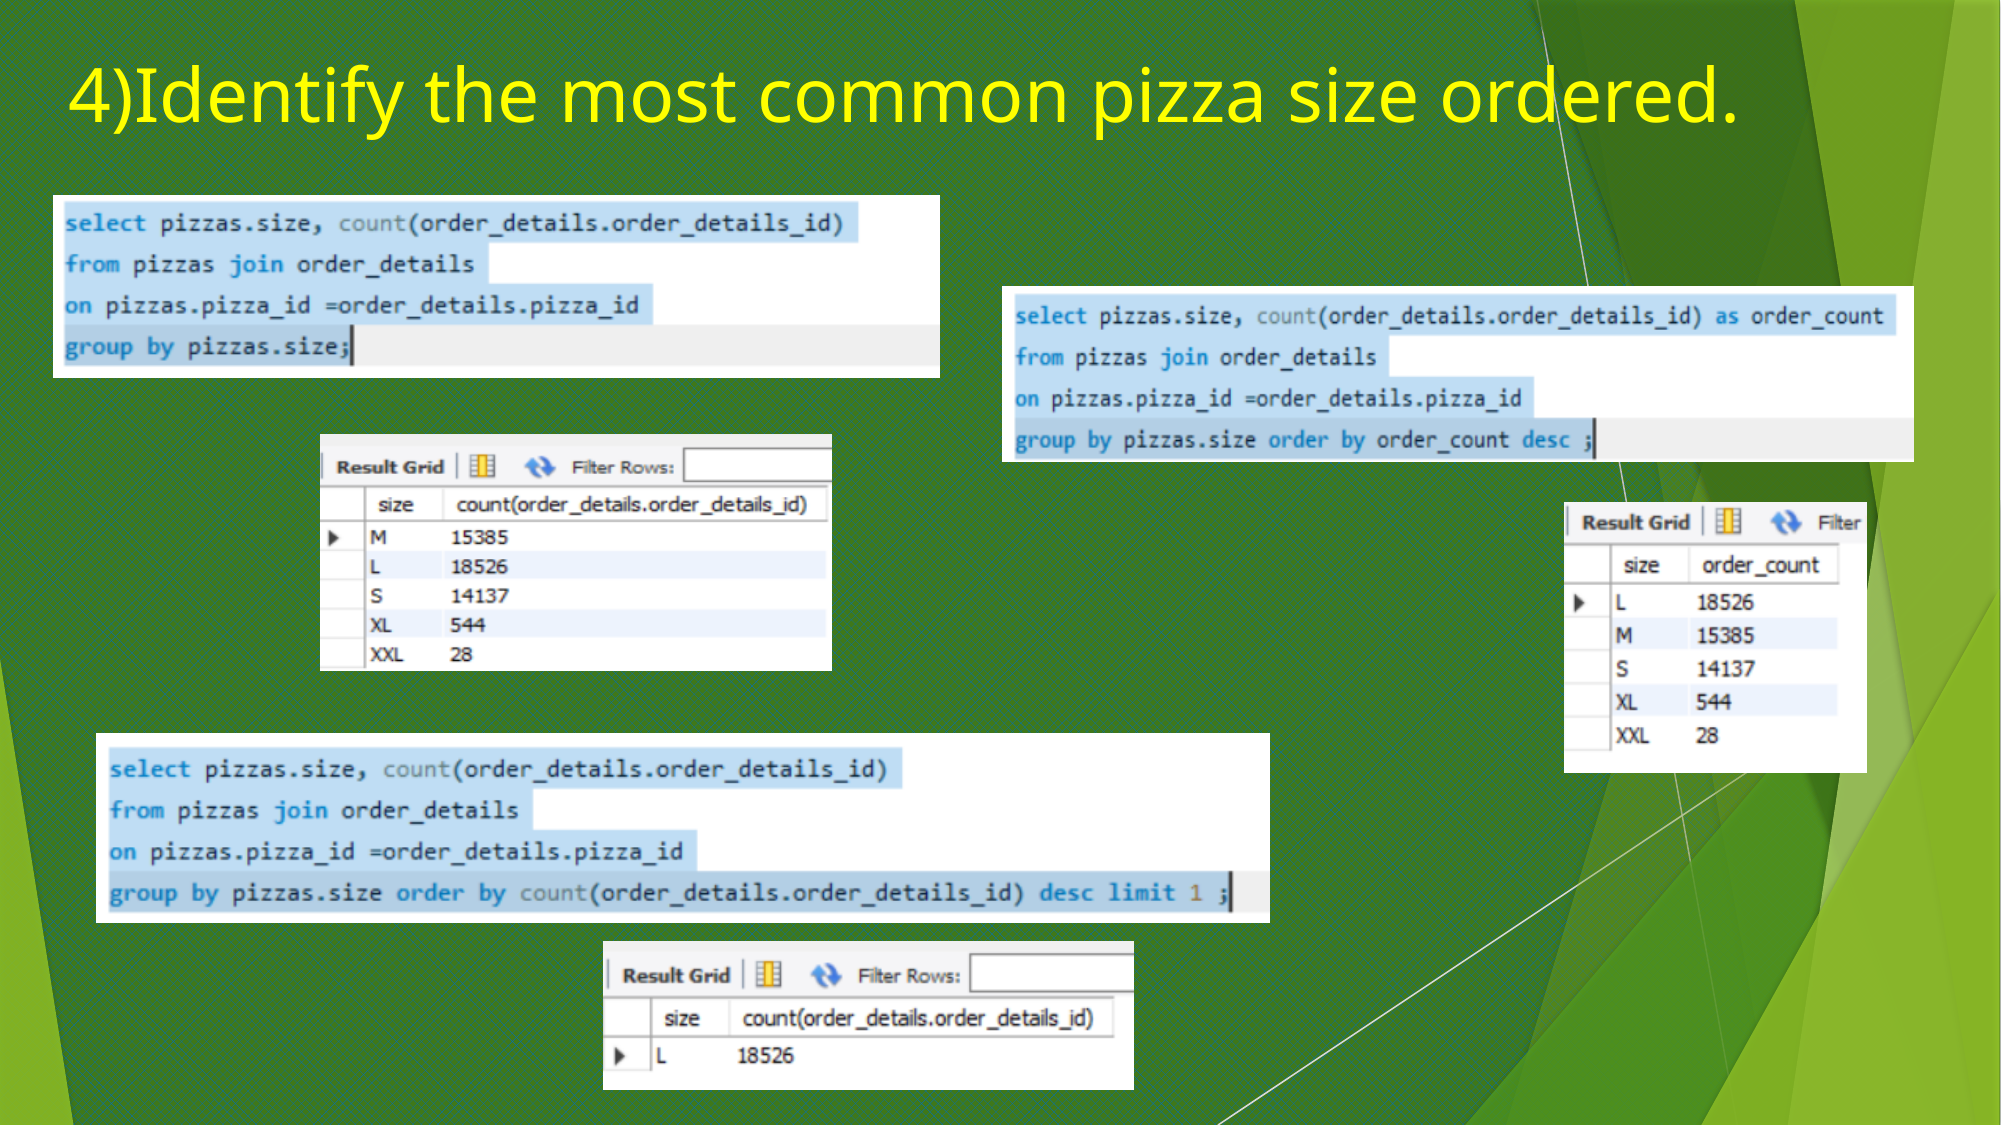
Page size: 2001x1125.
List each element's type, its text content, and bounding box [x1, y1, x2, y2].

picture [95, 732, 1271, 923]
picture [603, 940, 1134, 1090]
picture [53, 194, 941, 379]
title 4)Identify the most common pizza size ordered. [53, 39, 1930, 177]
picture [1002, 286, 1915, 463]
picture [319, 434, 832, 672]
picture [1564, 501, 1867, 774]
